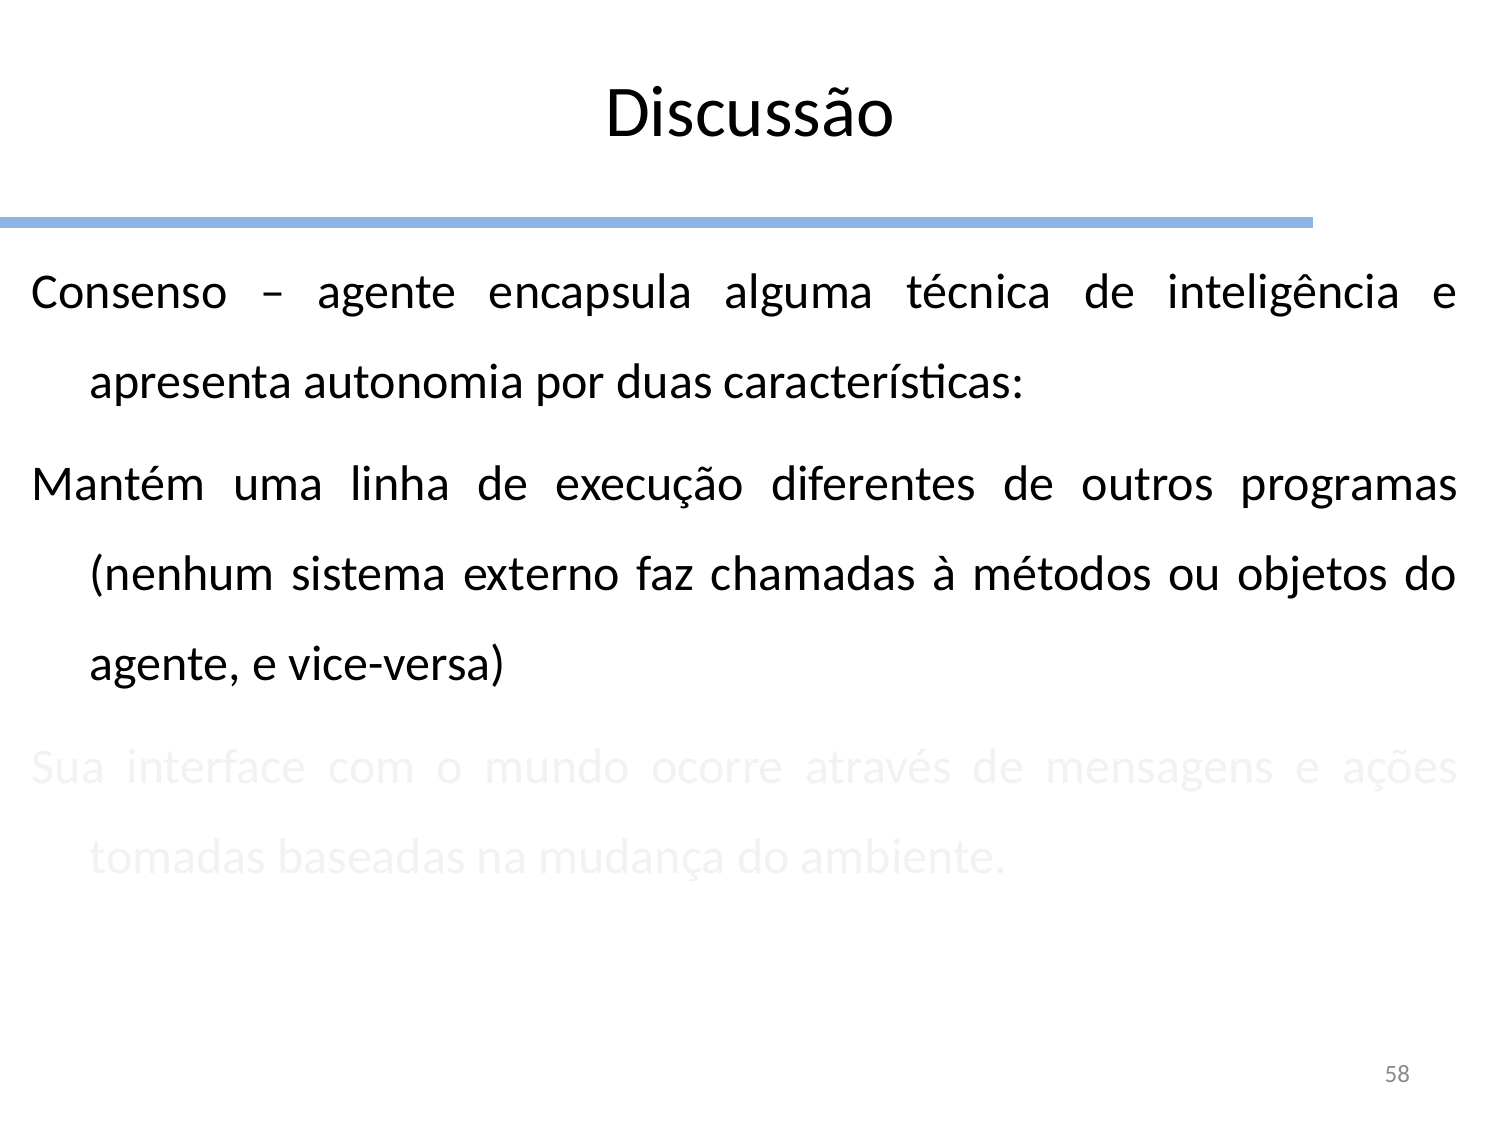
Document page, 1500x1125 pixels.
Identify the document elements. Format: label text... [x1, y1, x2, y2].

text_box Discussão [0, 55, 1500, 159]
slide_number 58 [1074, 1042, 1425, 1103]
text_box Consenso – agente encapsula alguma técnica de inteligência e apresenta autonomia por duas características: Mantém uma linha de execução diferentes de outros programas (nenhum sistema externo faz chamadas à métodos ou objetos do agente, e vice-versa) Sua interface com o mundo ocorre através de mensagens e ações tomadas baseadas na mudança do ambiente. [17, 220, 1473, 891]
